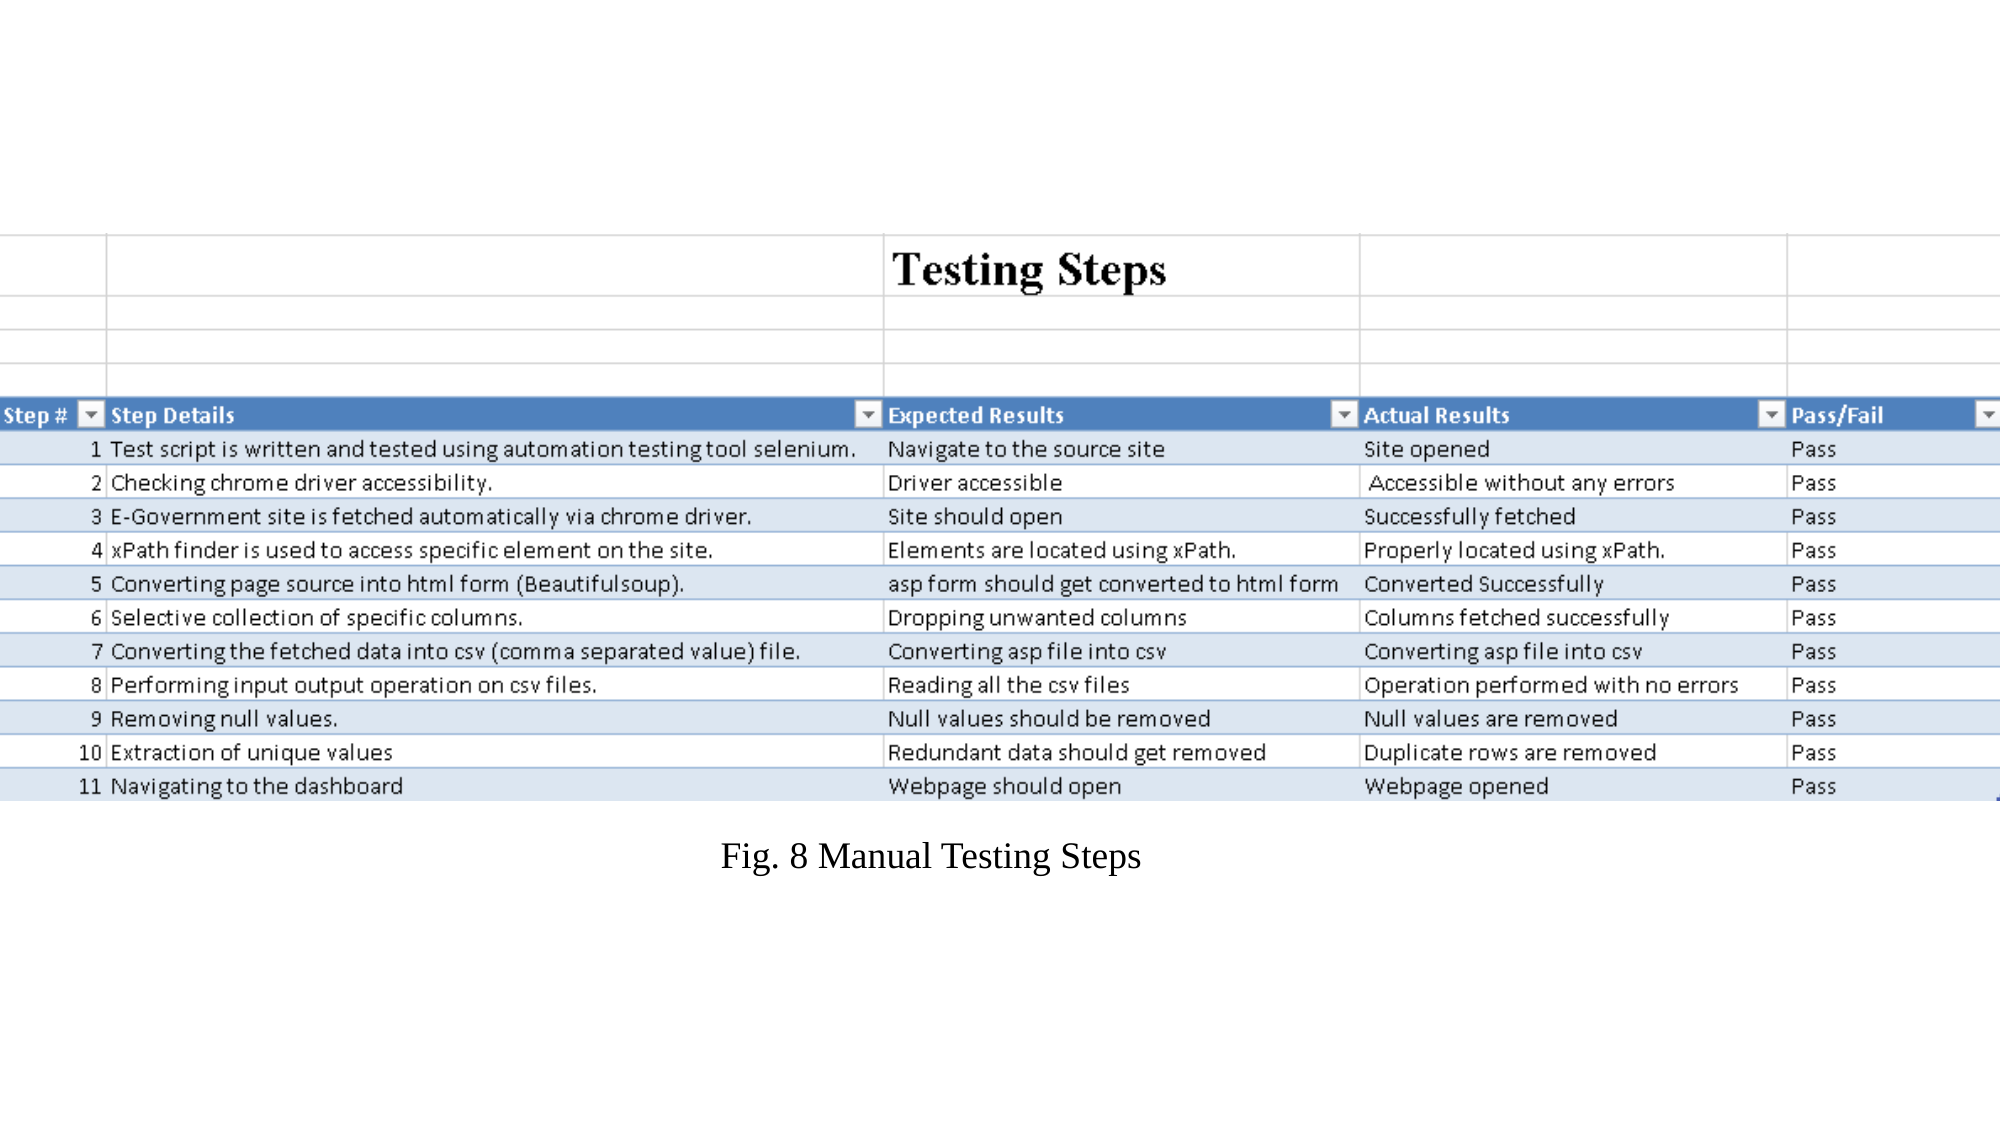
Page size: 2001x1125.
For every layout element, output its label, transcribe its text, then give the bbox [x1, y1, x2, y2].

text_box Fig. 8 Manual Testing Steps [705, 823, 1167, 884]
picture [0, 233, 2000, 801]
